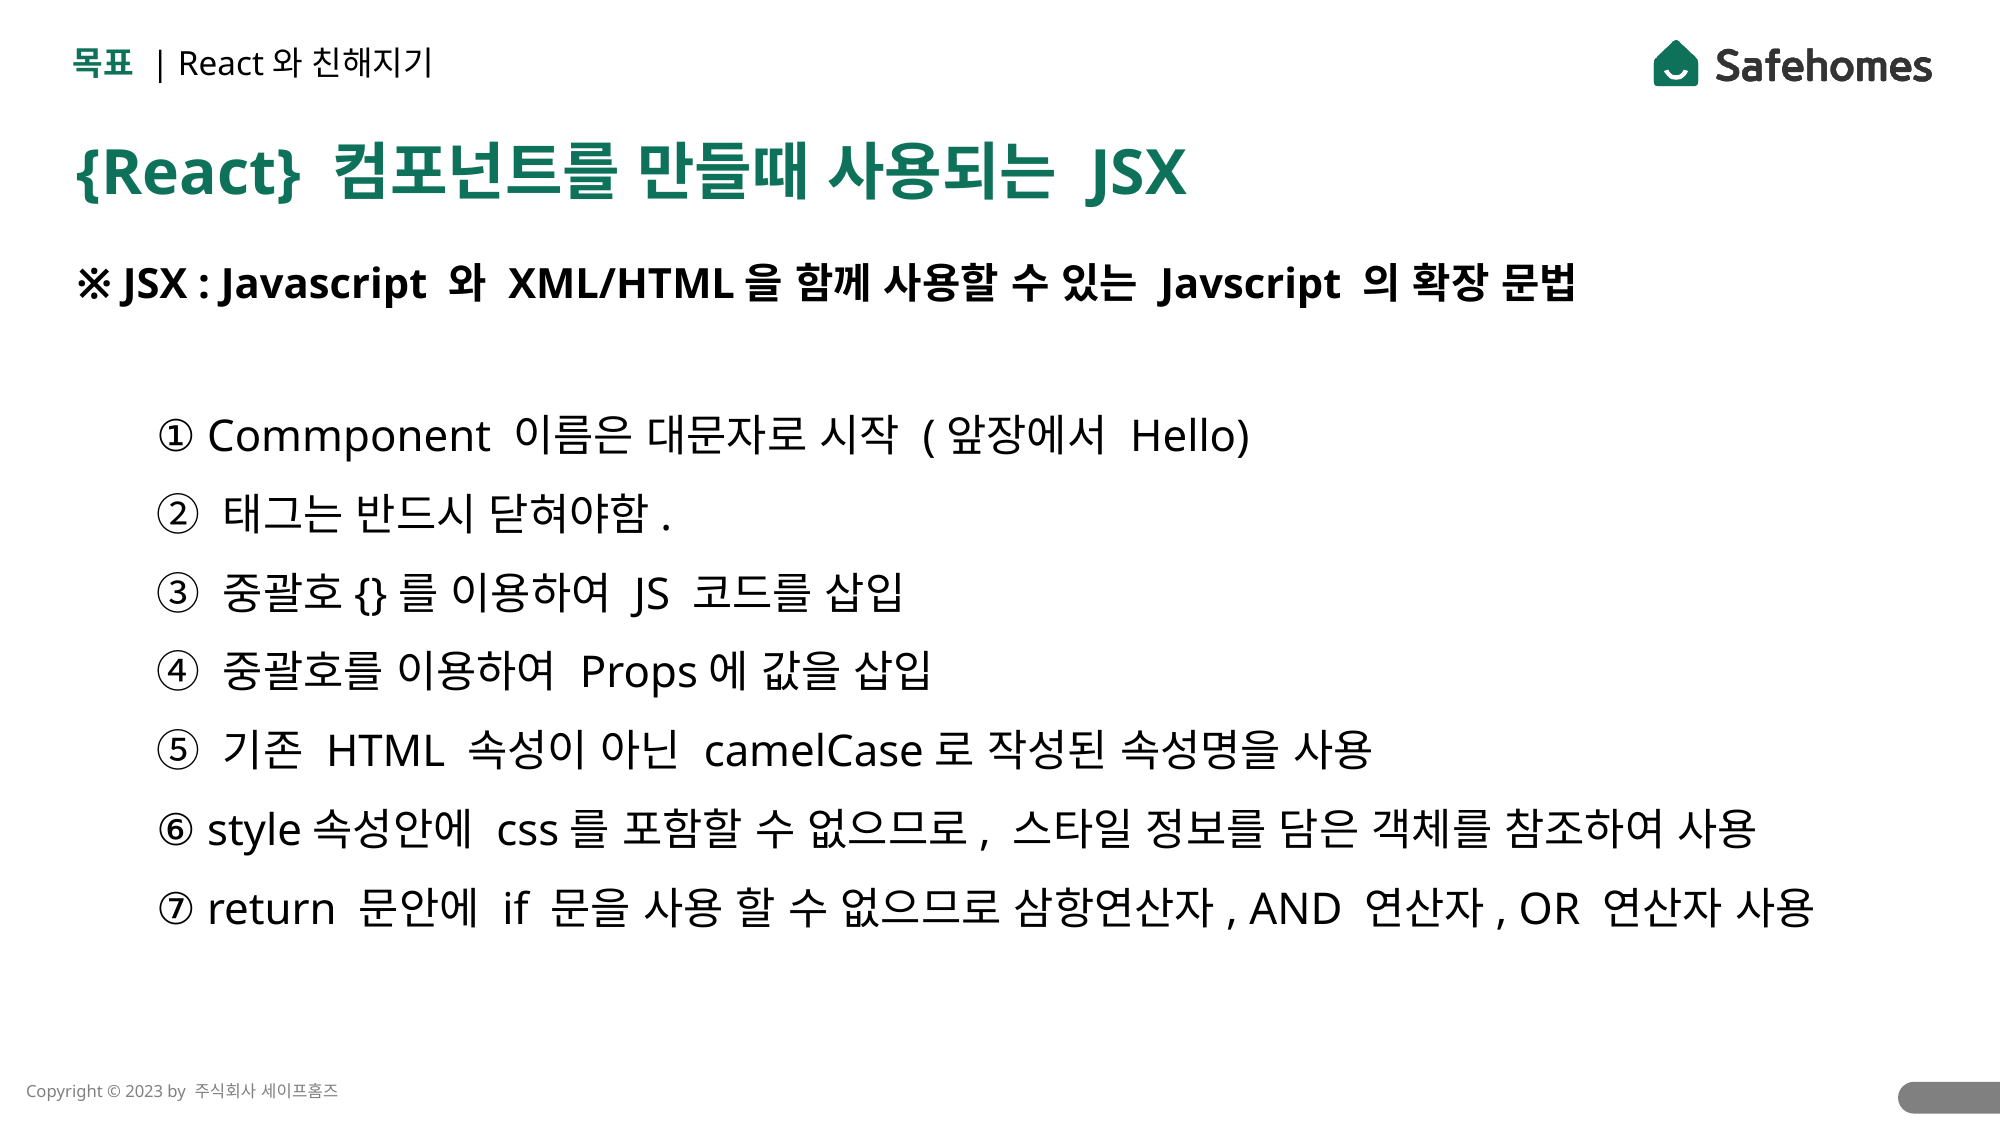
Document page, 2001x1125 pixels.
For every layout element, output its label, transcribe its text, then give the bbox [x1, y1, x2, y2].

text_box {React} 컴포넌트를 만들때 사용되는 JSX [61, 124, 1814, 215]
picture [1648, 35, 1932, 91]
text_box ※ JSX : Javascript 와 XML/HTML을 함께 사용할 수 있는 Javscript 의 확장 문법 [61, 249, 1953, 315]
text_box ① Commponent 이름은 대문자로 시작 (앞장에서 Hello) ② 태그는 반드시 닫혀야함. ③ 중괄호{}를 이용하여 JS 코드를 삽입 ④ 중괄호를 이용하여 Props에 값을 삽입 ⑤ 기존 HTML 속성이 아닌 camelCase로 작성된 속성명을 사용 ⑥ style속성안에 css를 포함할 수 없으므로, 스타일 정보를 담은 객체를 참조하여 사용 ⑦ return 문안에 if 문을 사용 할 수 없으므로 삼항연산자, AND 연산자, OR 연산자 사용 [141, 374, 1911, 941]
